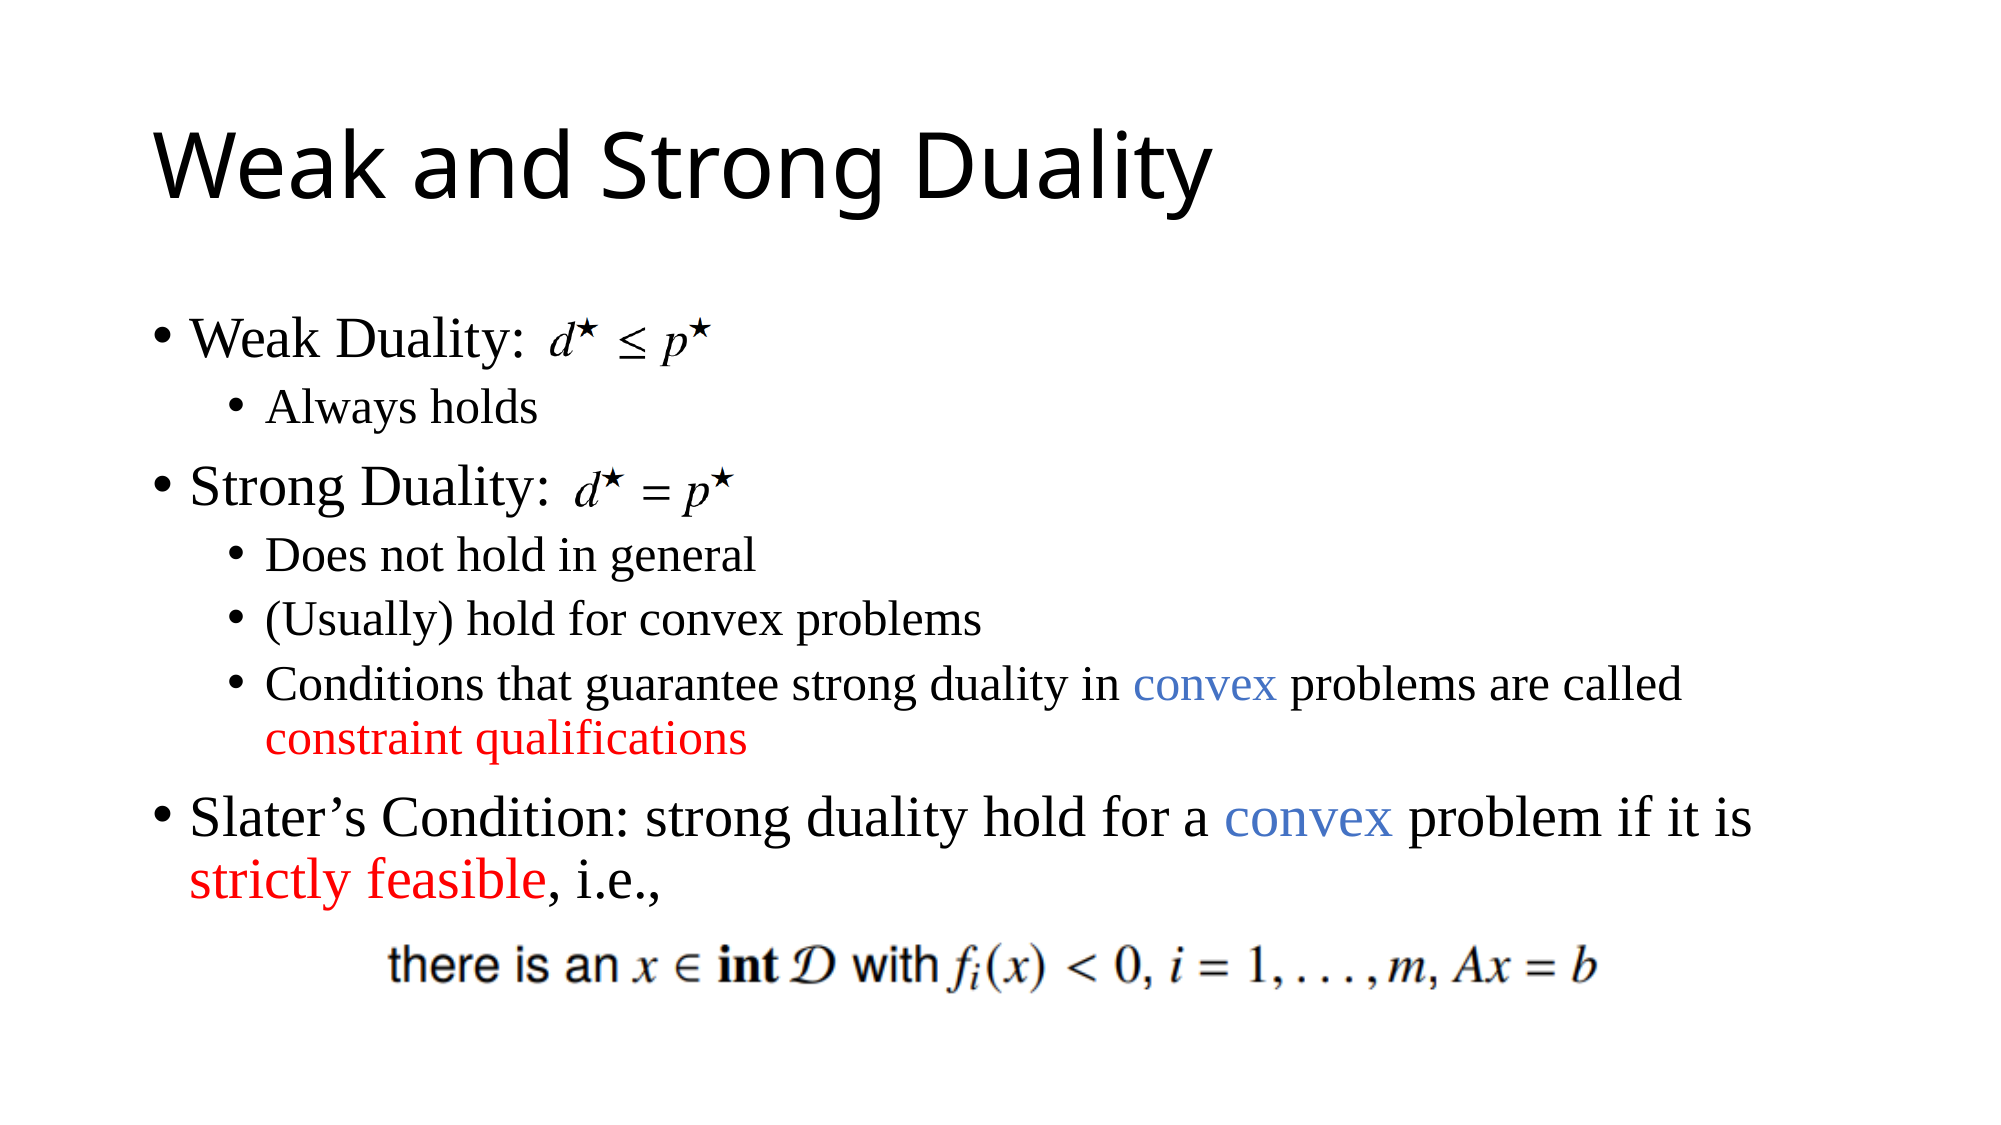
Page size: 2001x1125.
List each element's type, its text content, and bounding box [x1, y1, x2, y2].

list Weak Duality: Always holds Strong Duality: Does not hold in general (Usually) hold for convex problems Conditions that guarantee strong duality in convex problems are called constraint qualifications Slater’s Condition: strong duality hold for a convex problem if it is strictly feasible, i.e., [137, 299, 1863, 1014]
picture [564, 459, 744, 525]
picture [379, 932, 1621, 1001]
picture [541, 302, 720, 378]
title Weak and Strong Duality [137, 59, 1863, 278]
